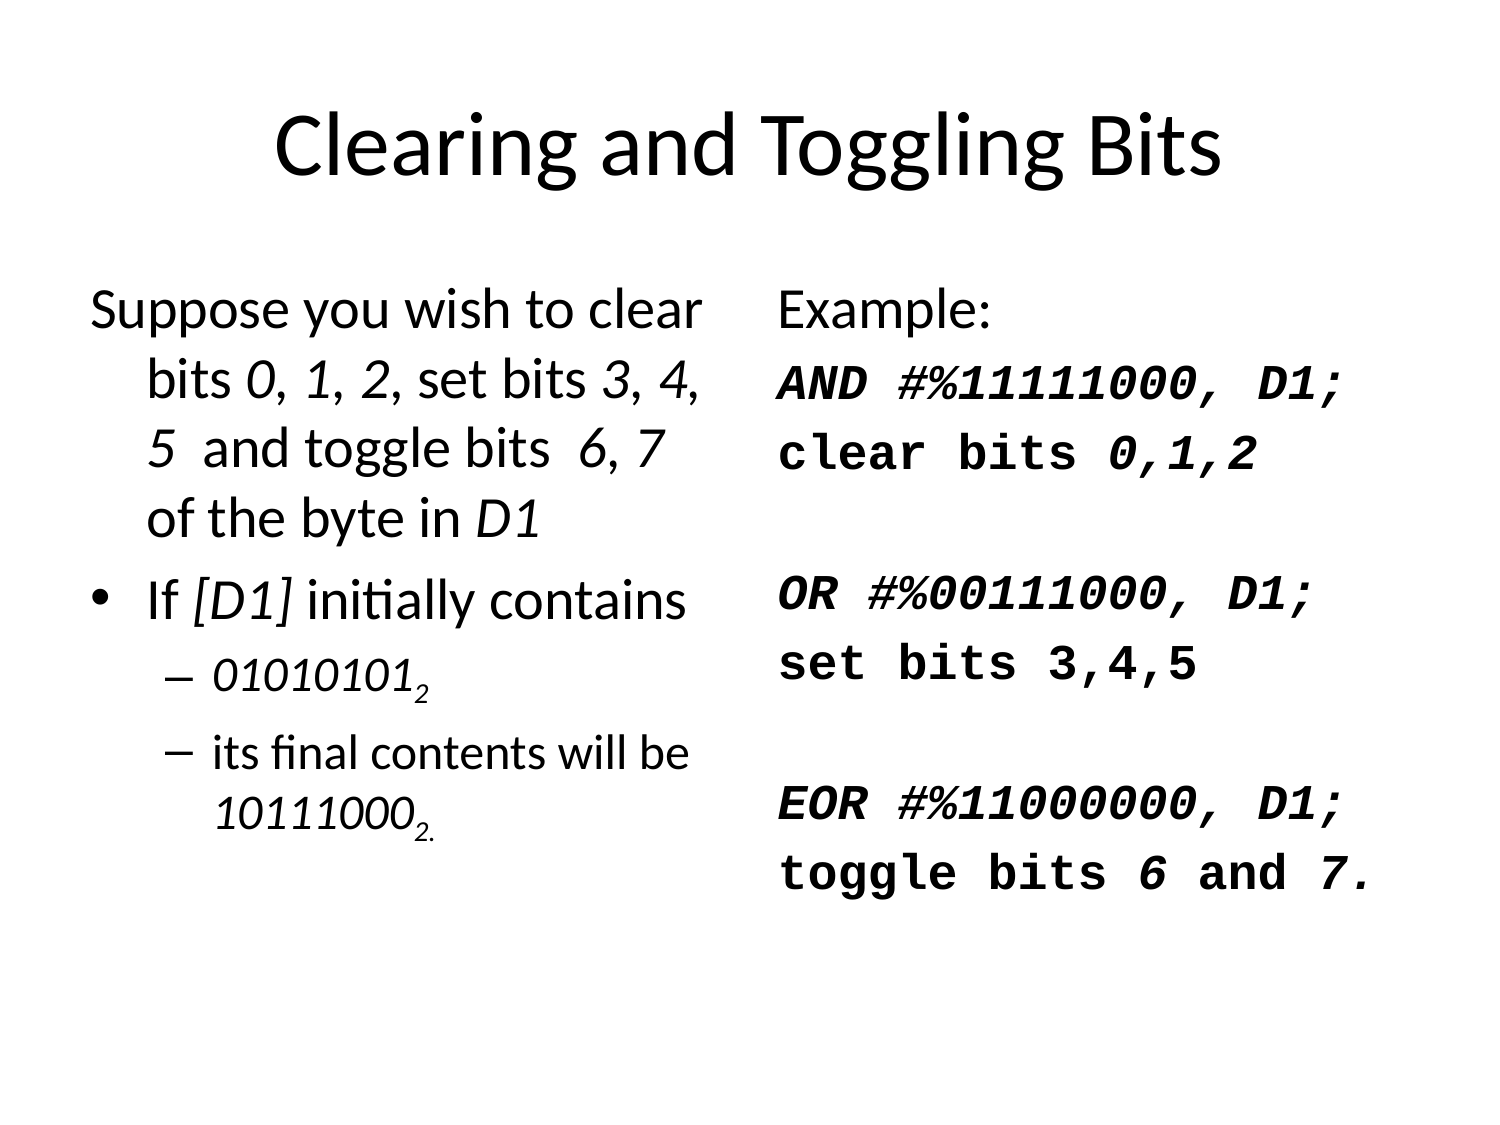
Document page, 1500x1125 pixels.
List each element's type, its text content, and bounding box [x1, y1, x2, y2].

list Suppose you wish to clear bits 0, 1, 2, set bits 3, 4, 5 and toggle bits 6, 7 of the byte in D1 If [D1] initially contains 010101012 its final contents will be 101110002. [75, 262, 738, 1005]
title Clearing and Toggling Bits [75, 45, 1425, 233]
list Example: AND #%11111000, D1; clear bits 0,1,2 OR #%00111000, D1; set bits 3,4,5 EOR #%11000000, D1; toggle bits 6 and 7. [762, 262, 1425, 1005]
